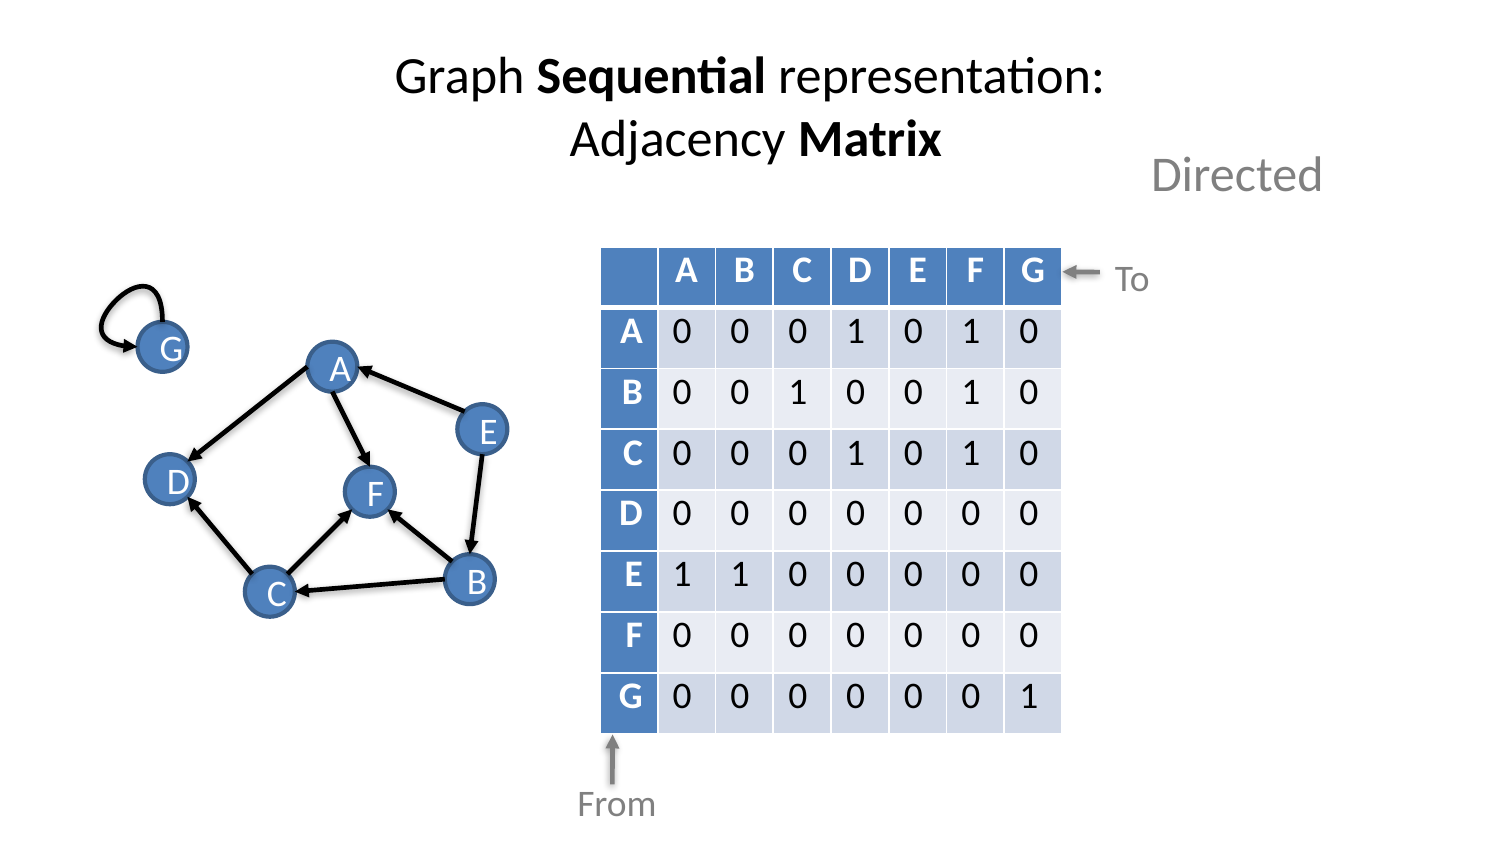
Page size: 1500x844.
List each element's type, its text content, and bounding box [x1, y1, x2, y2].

table_cell 0 [716, 369, 772, 428]
table_cell 0 [659, 430, 715, 489]
table_cell 0 [1005, 369, 1061, 428]
text_box A [305, 339, 360, 394]
table_cell 1 [832, 310, 888, 368]
table_cell D [601, 491, 657, 550]
table_cell C [601, 430, 657, 489]
table_cell A [601, 310, 657, 368]
table_cell 1 [947, 369, 1003, 428]
table_cell F [601, 613, 657, 672]
text_box G [136, 320, 190, 374]
table_cell 0 [832, 491, 888, 550]
table_header D [832, 248, 888, 305]
table_cell 0 [1005, 552, 1061, 611]
table_cell 0 [890, 674, 946, 733]
text_box C [242, 564, 296, 619]
table_cell 0 [774, 674, 830, 733]
table_cell 0 [890, 613, 946, 672]
table_header A [659, 248, 715, 305]
table_header F [947, 248, 1003, 305]
table_cell G [601, 674, 657, 733]
table_cell 0 [716, 310, 772, 368]
table_cell 0 [832, 674, 888, 733]
table_cell 0 [716, 491, 772, 550]
table_cell 0 [716, 674, 772, 733]
table_cell 1 [774, 369, 830, 428]
table_cell 0 [1005, 491, 1061, 550]
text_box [287, 509, 353, 575]
table_cell 0 [774, 491, 830, 550]
table_cell 0 [1005, 613, 1061, 672]
table_header C [774, 248, 830, 305]
table_cell 0 [832, 369, 888, 428]
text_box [425, 497, 527, 511]
text_box To [1100, 246, 1225, 307]
text_box From [562, 771, 688, 832]
table_cell 1 [947, 430, 1003, 489]
table_cell 0 [890, 552, 946, 611]
table_cell 0 [659, 310, 715, 368]
table_cell 0 [947, 552, 1003, 611]
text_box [388, 335, 434, 443]
table_cell 0 [890, 310, 946, 368]
title Graph Sequential representation: Adjacency Matrix [75, 33, 1425, 175]
table_cell 0 [659, 613, 715, 672]
table_cell 0 [832, 552, 888, 611]
table_cell 1 [1005, 674, 1061, 733]
table_cell 0 [1005, 430, 1061, 489]
table_cell 0 [774, 430, 830, 489]
table_header E [890, 248, 946, 305]
table_cell 0 [659, 674, 715, 733]
text_box Directed [1074, 134, 1400, 209]
table_cell 0 [716, 613, 772, 672]
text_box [137, 321, 163, 348]
table_cell 0 [947, 674, 1003, 733]
table_cell 0 [774, 310, 830, 368]
table_cell 1 [659, 552, 715, 611]
table_cell 0 [774, 613, 830, 672]
table_cell 0 [1005, 310, 1061, 368]
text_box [393, 502, 447, 569]
table_cell B [601, 369, 657, 428]
text_box E [455, 402, 510, 456]
table_cell E [601, 552, 657, 611]
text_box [313, 410, 389, 449]
table_cell 0 [890, 369, 946, 428]
table_cell 0 [774, 552, 830, 611]
table_header [601, 248, 657, 305]
text_box D [142, 452, 197, 507]
table_cell 0 [716, 430, 772, 489]
table_cell 1 [947, 310, 1003, 368]
table_cell 1 [832, 430, 888, 489]
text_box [294, 578, 445, 592]
table_cell 0 [890, 491, 946, 550]
table_cell 0 [890, 430, 946, 489]
table_header G [1005, 248, 1061, 305]
table_cell 0 [659, 491, 715, 550]
text_box F [342, 464, 397, 519]
table_cell 0 [832, 613, 888, 672]
table_cell 0 [947, 613, 1003, 672]
table_cell 1 [716, 552, 772, 611]
table_cell 0 [947, 491, 1003, 550]
text_box B [447, 553, 497, 607]
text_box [180, 502, 259, 569]
table_header B [716, 248, 772, 305]
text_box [187, 366, 308, 462]
table_cell 0 [659, 369, 715, 428]
